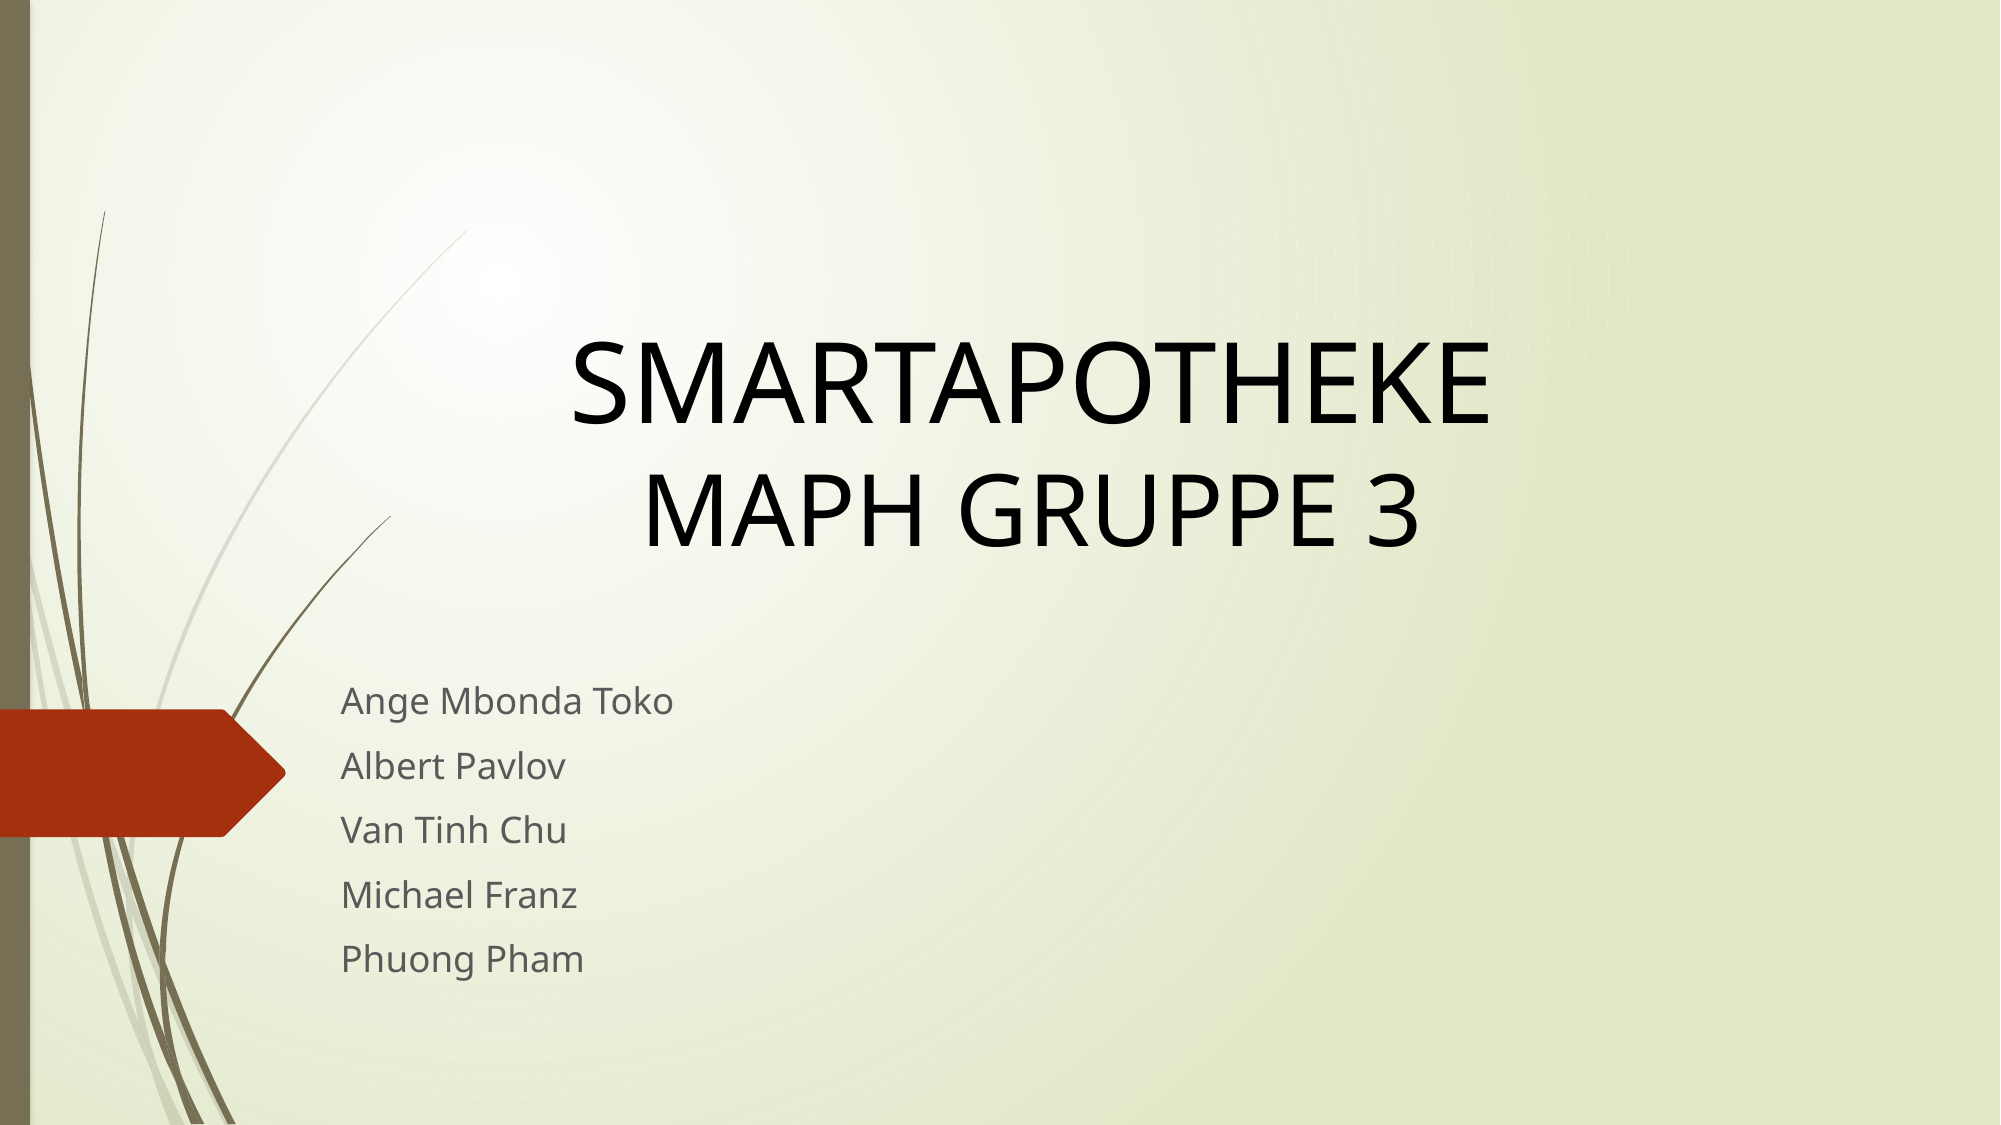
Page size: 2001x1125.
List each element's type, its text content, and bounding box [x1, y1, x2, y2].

subtitle Ange Mbonda Toko Albert Pavlov Van Tinh Chu Michael Franz Phuong Pham [325, 670, 1789, 988]
title SmartAPOtheke MAPH GRUPPE 3 [276, 136, 1789, 574]
